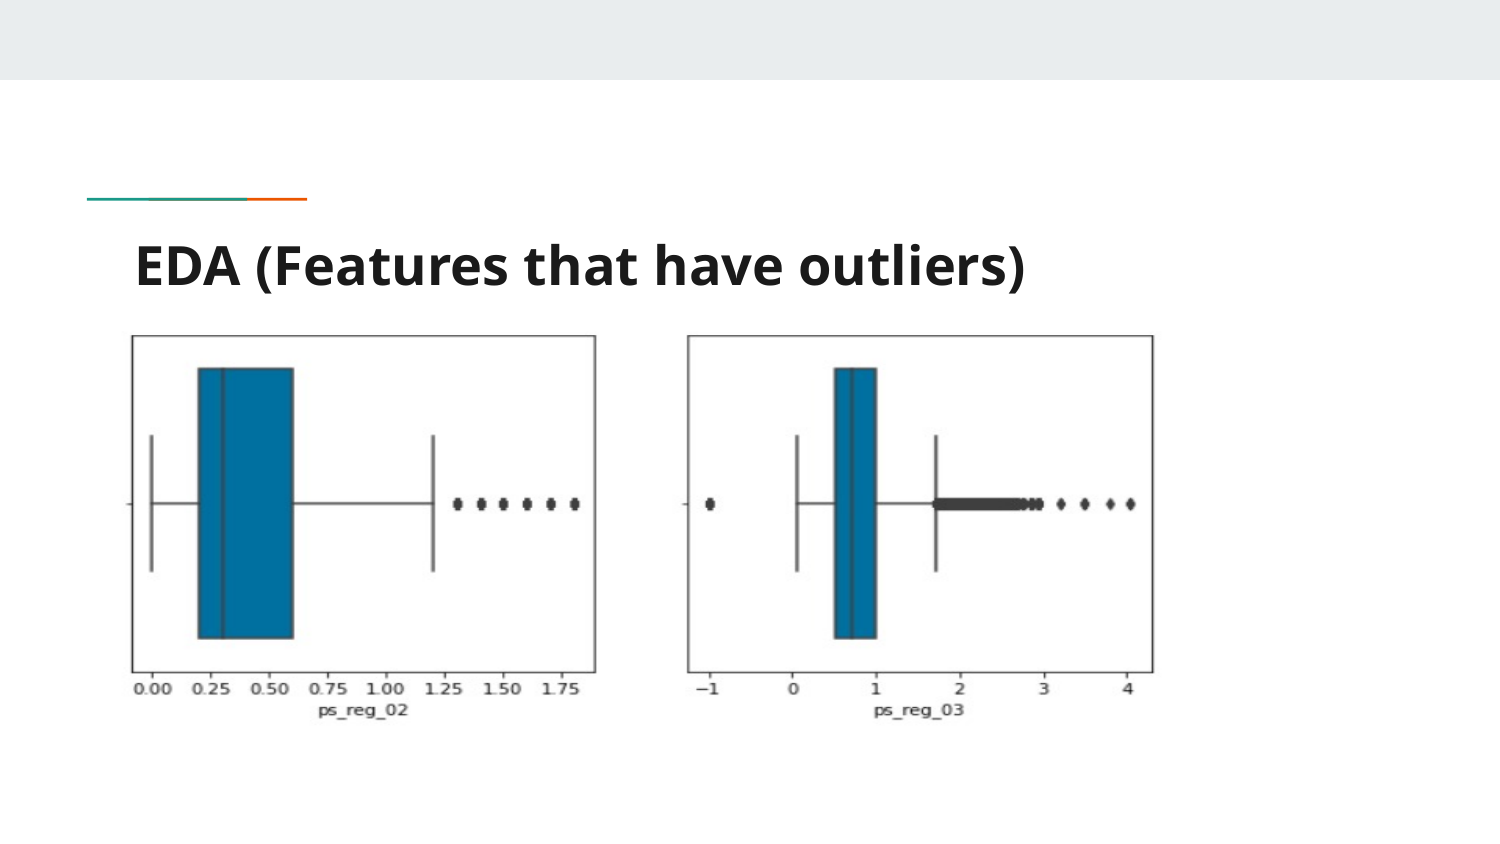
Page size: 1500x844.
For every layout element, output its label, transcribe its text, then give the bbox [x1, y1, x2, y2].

title EDA (Features that have outliers) [119, 216, 1381, 305]
picture [85, 322, 1202, 731]
